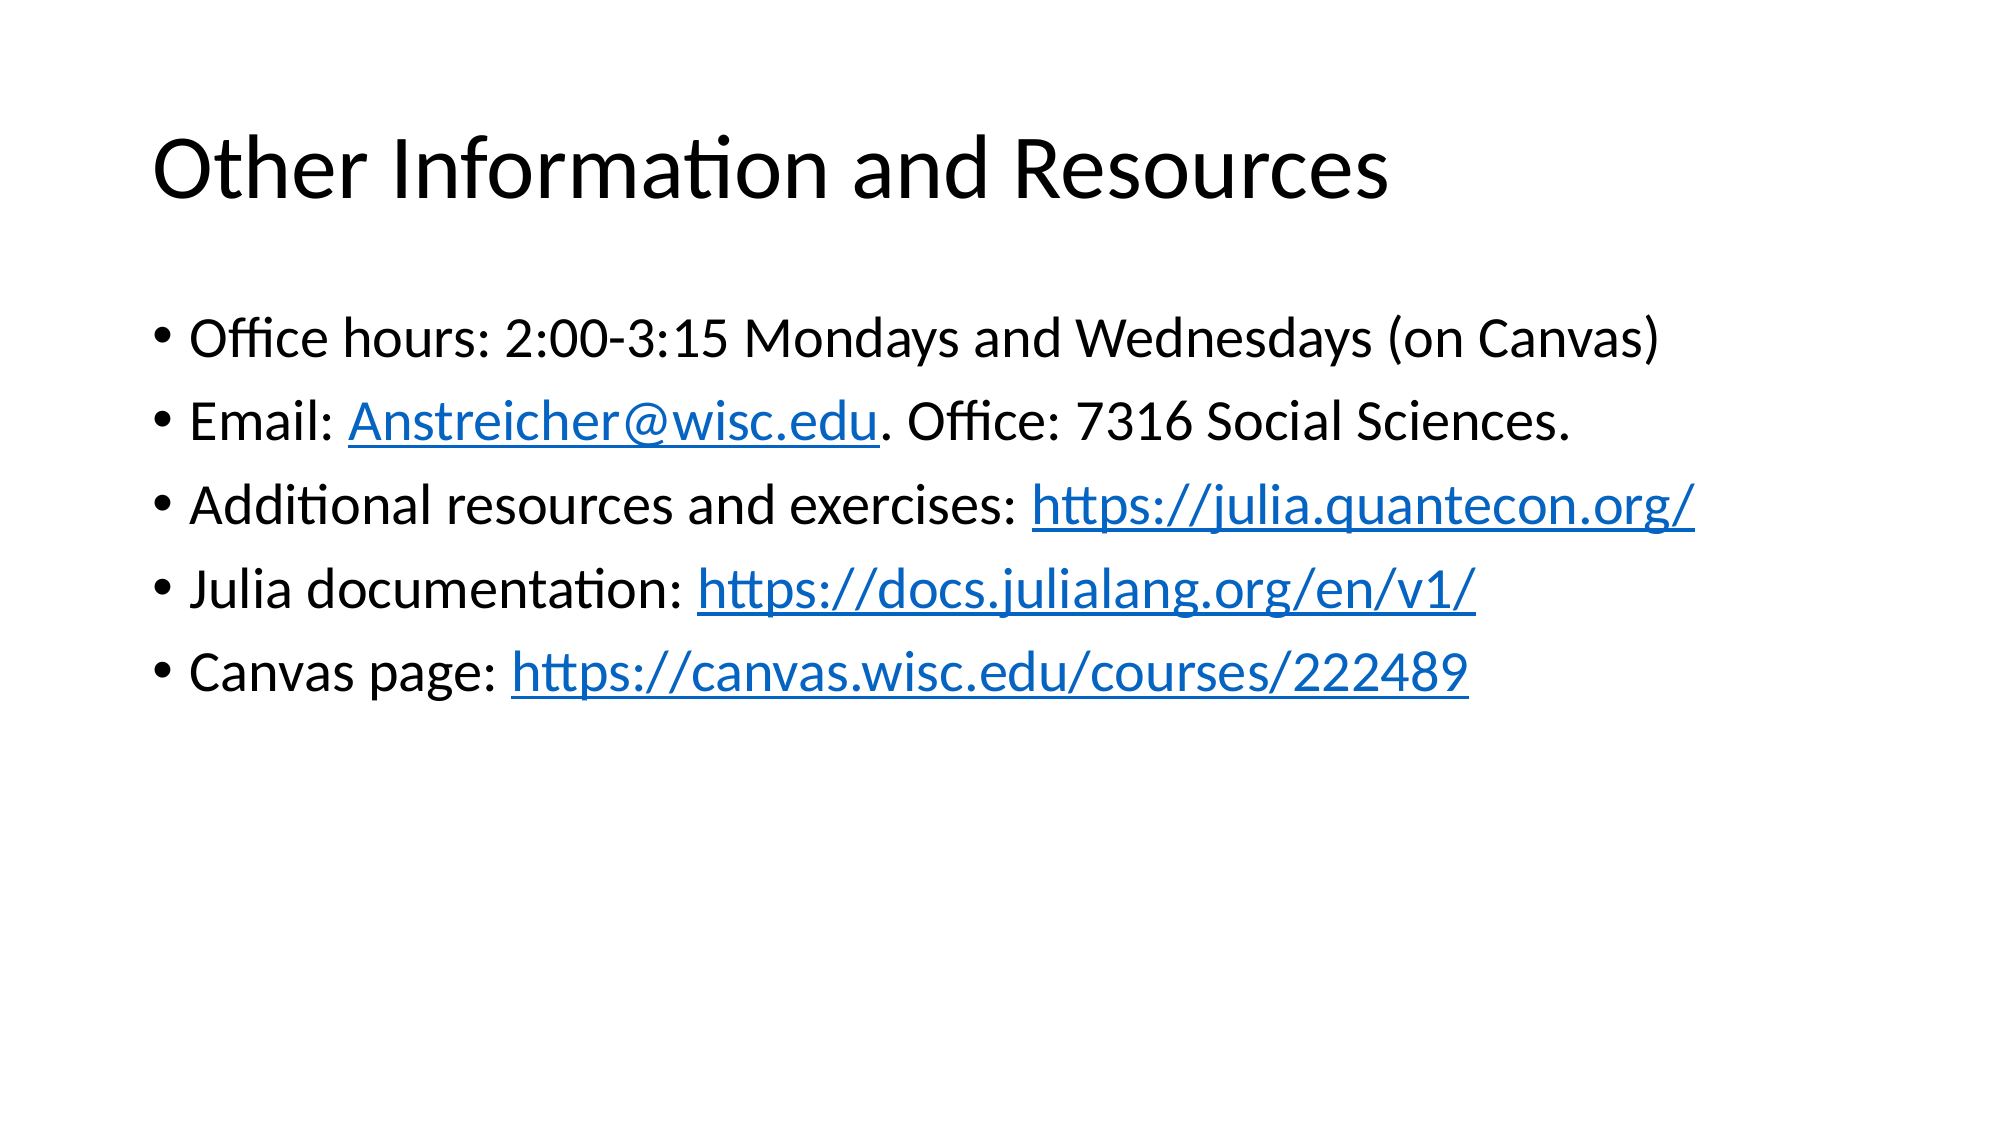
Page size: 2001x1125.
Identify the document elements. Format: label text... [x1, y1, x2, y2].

title Other Information and Resources [137, 59, 1863, 278]
list Office hours: 2:00-3:15 Mondays and Wednesdays (on Canvas) Email: Anstreicher@wisc.edu. Office: 7316 Social Sciences. Additional resources and exercises: https://julia.quantecon.org/ Julia documentation: https://docs.julialang.org/en/v1/ Canvas page: https://canvas.wisc.edu/courses/222489 [137, 299, 1863, 1014]
